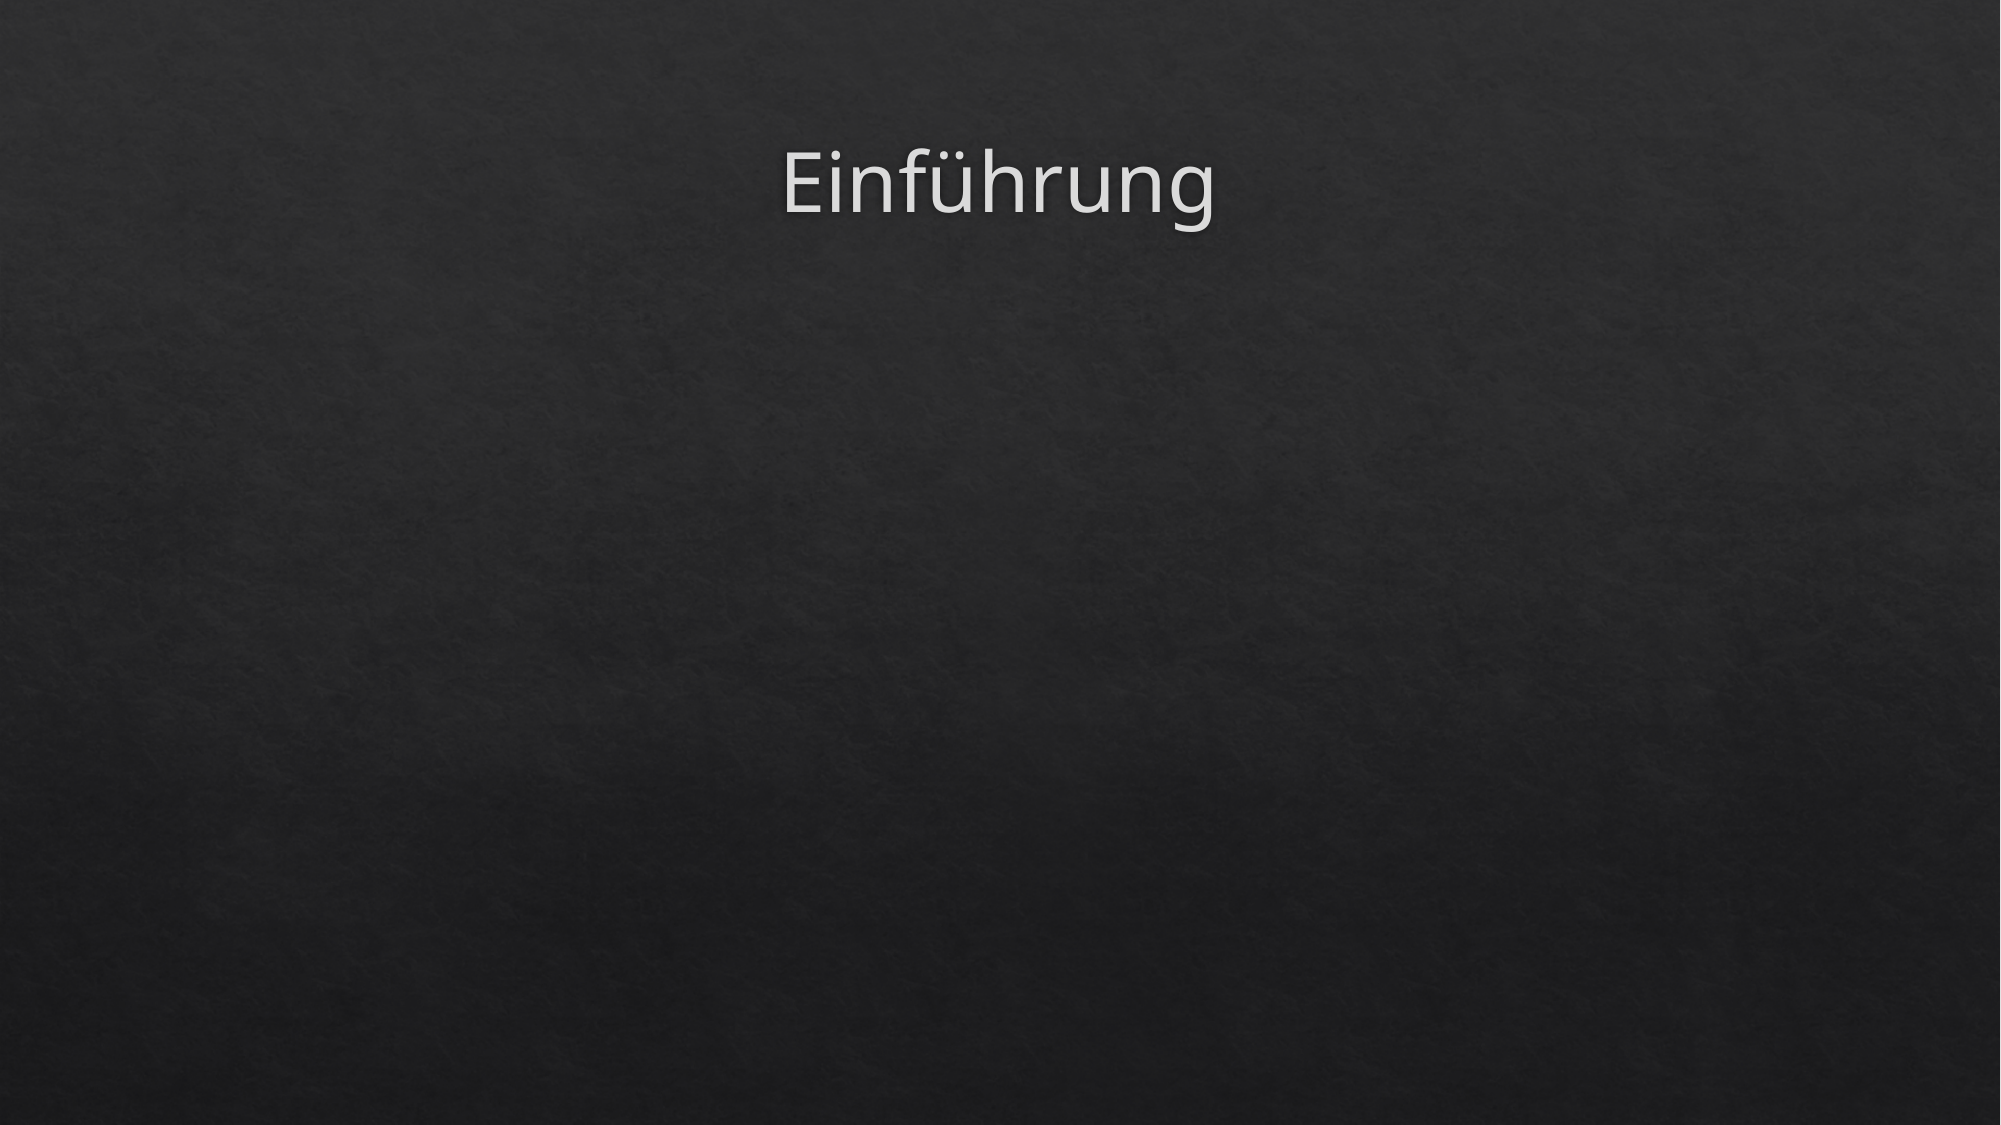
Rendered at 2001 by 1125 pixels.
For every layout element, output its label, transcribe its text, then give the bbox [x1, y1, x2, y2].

title Einführung [149, 99, 1849, 260]
